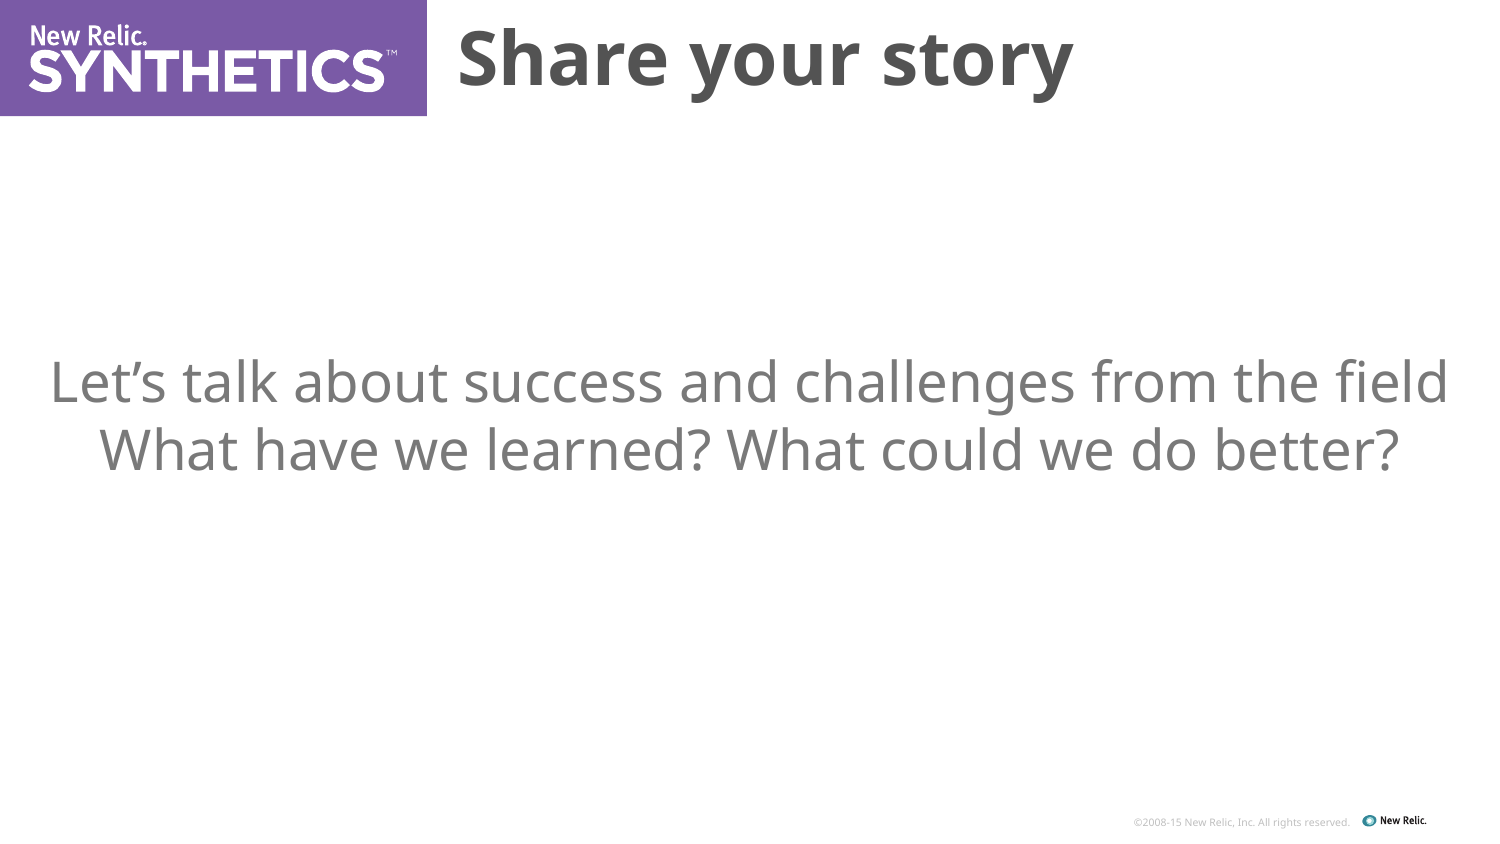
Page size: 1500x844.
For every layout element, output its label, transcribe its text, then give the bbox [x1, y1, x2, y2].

text_box [0, 0, 427, 117]
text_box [28, 23, 398, 93]
text_box Share your story [457, 10, 1500, 101]
text_box Let’s talk about success and challenges from the field What have we learned? What could we do better? [49, 346, 1451, 482]
